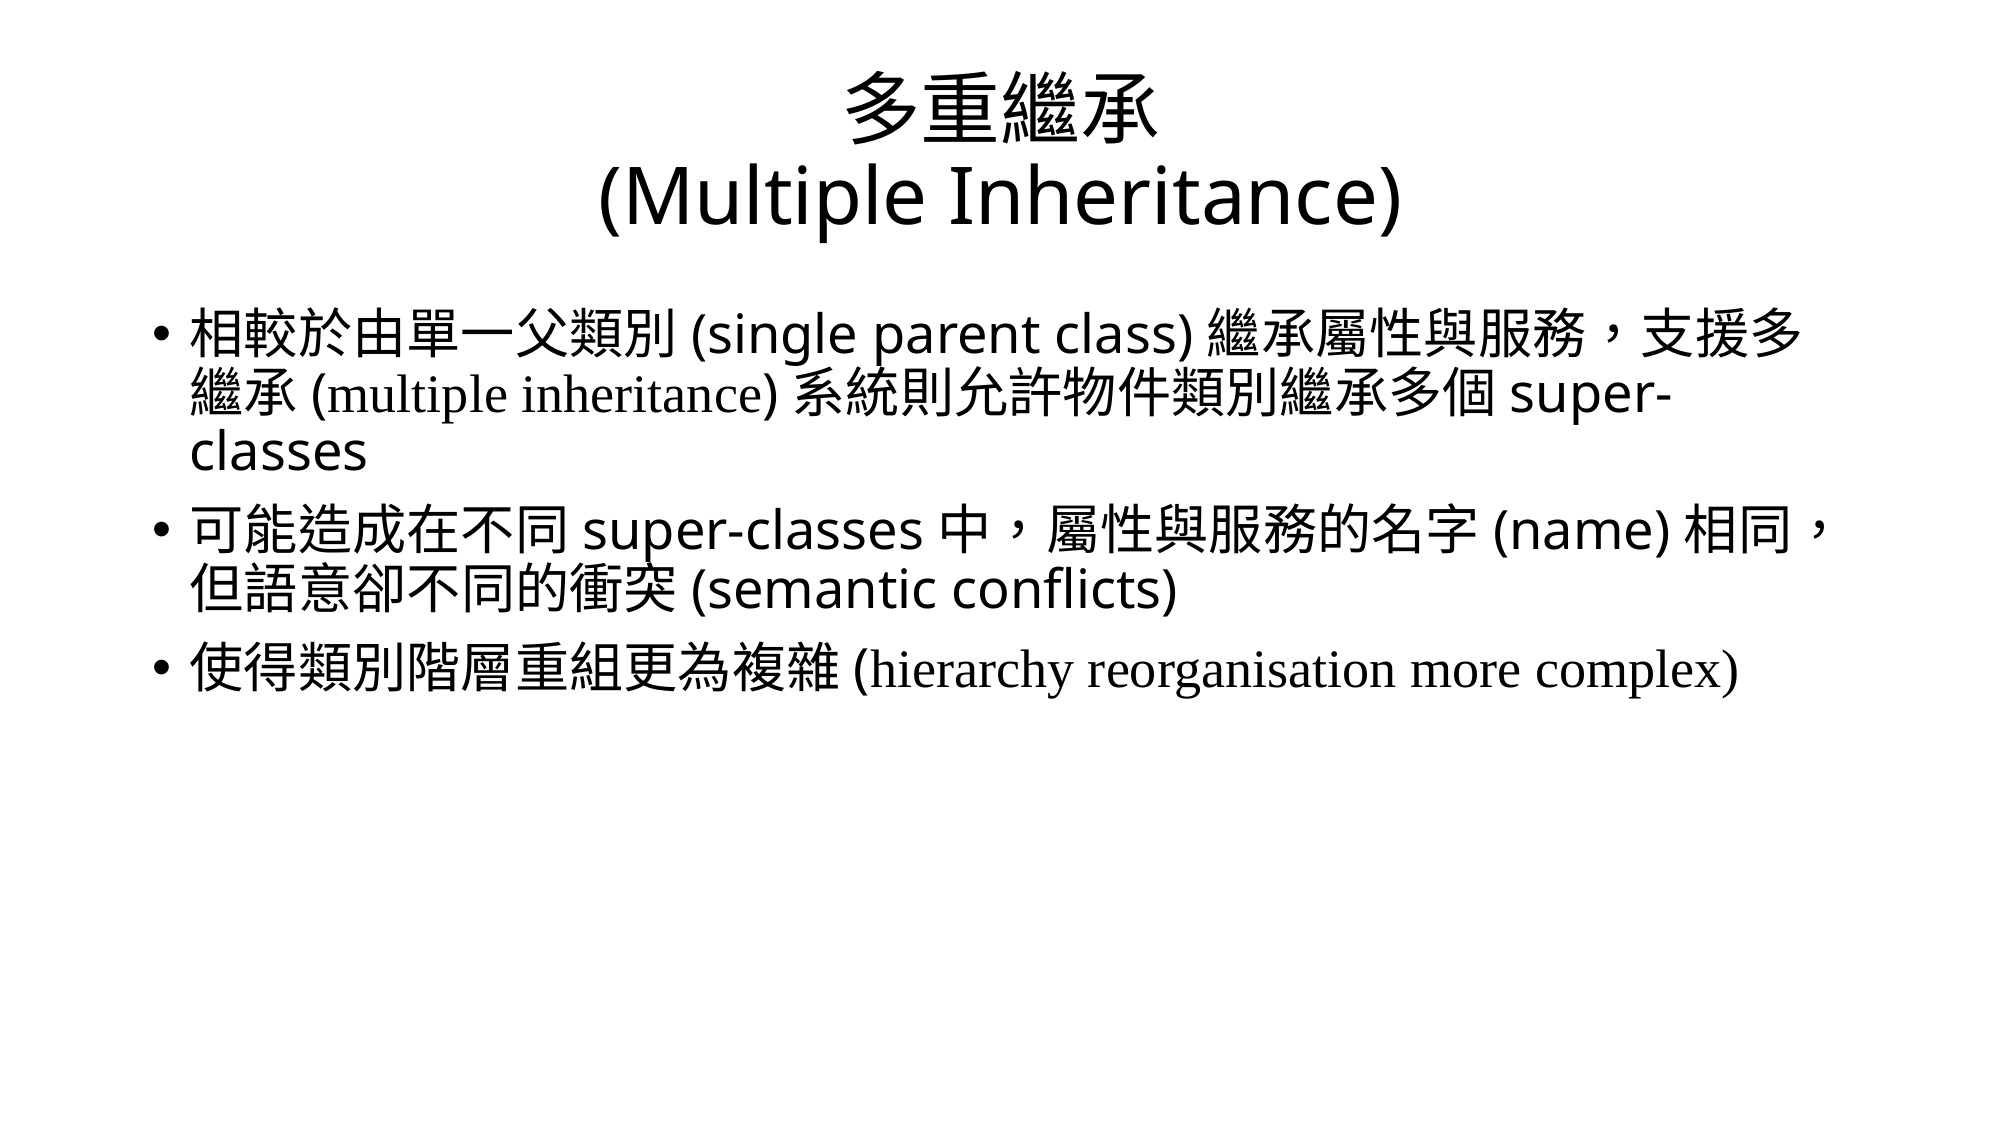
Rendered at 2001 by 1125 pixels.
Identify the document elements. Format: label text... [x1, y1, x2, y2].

title 多重繼承 (Multiple Inheritance) [344, 62, 1657, 250]
list 相較於由單一父類別(single parent class)繼承屬性與服務，支援多繼承(multiple inheritance)系統則允許物件類別繼承多個super-classes 可能造成在不同super-classes中，屬性與服務的名字(name)相同，但語意卻不同的衝突(semantic conflicts) 使得類別階層重組更為複雜(hierarchy reorganisation more complex) [137, 299, 1863, 1014]
